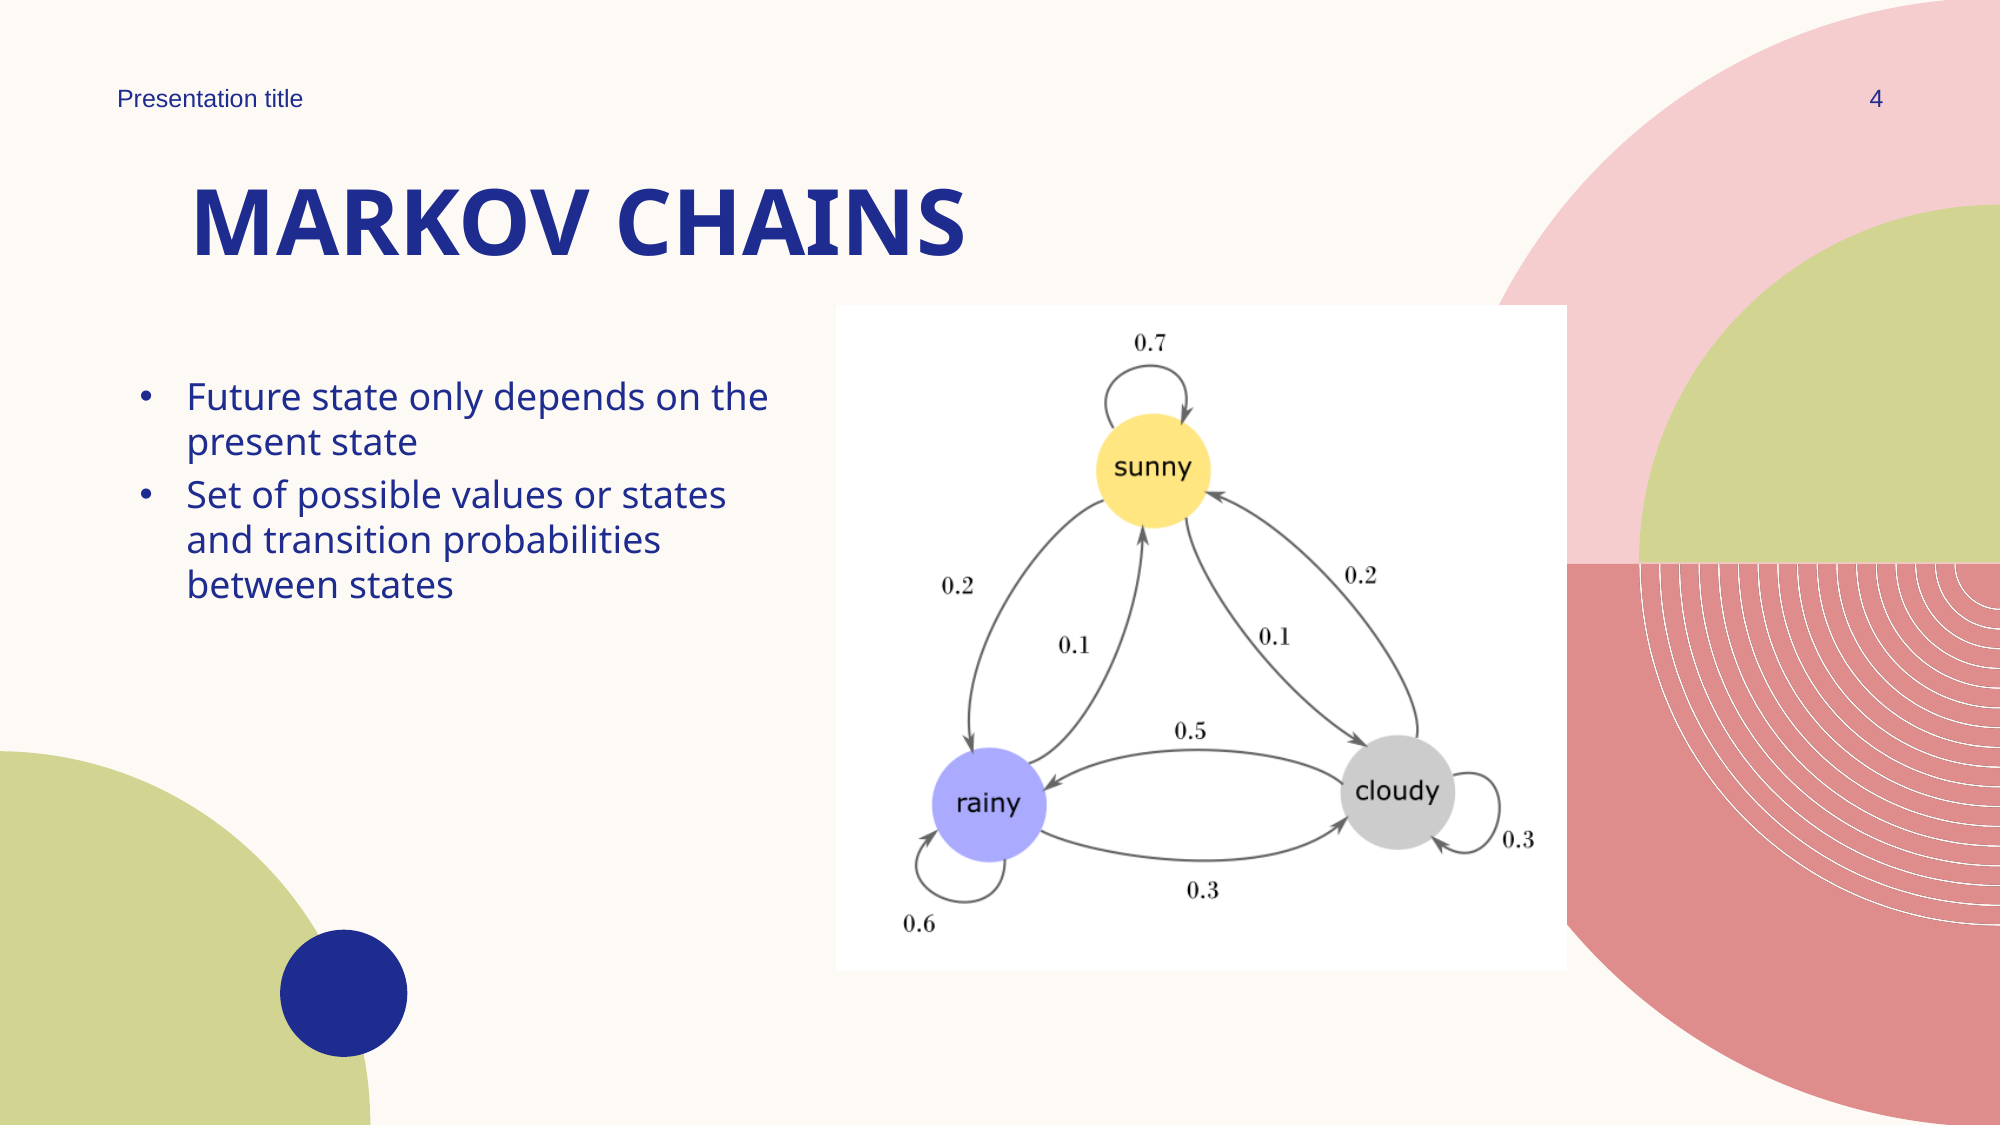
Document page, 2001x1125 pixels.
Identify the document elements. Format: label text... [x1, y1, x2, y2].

list Future state only depends on the present state Set of possible values or states and transition probabilities between states [124, 365, 803, 809]
title MARKOV CHAINS [174, 156, 1285, 282]
picture [836, 305, 1568, 971]
picture [1639, 564, 2000, 926]
slide_number 4 [1795, 75, 1958, 120]
footer Presentation title [101, 75, 627, 120]
